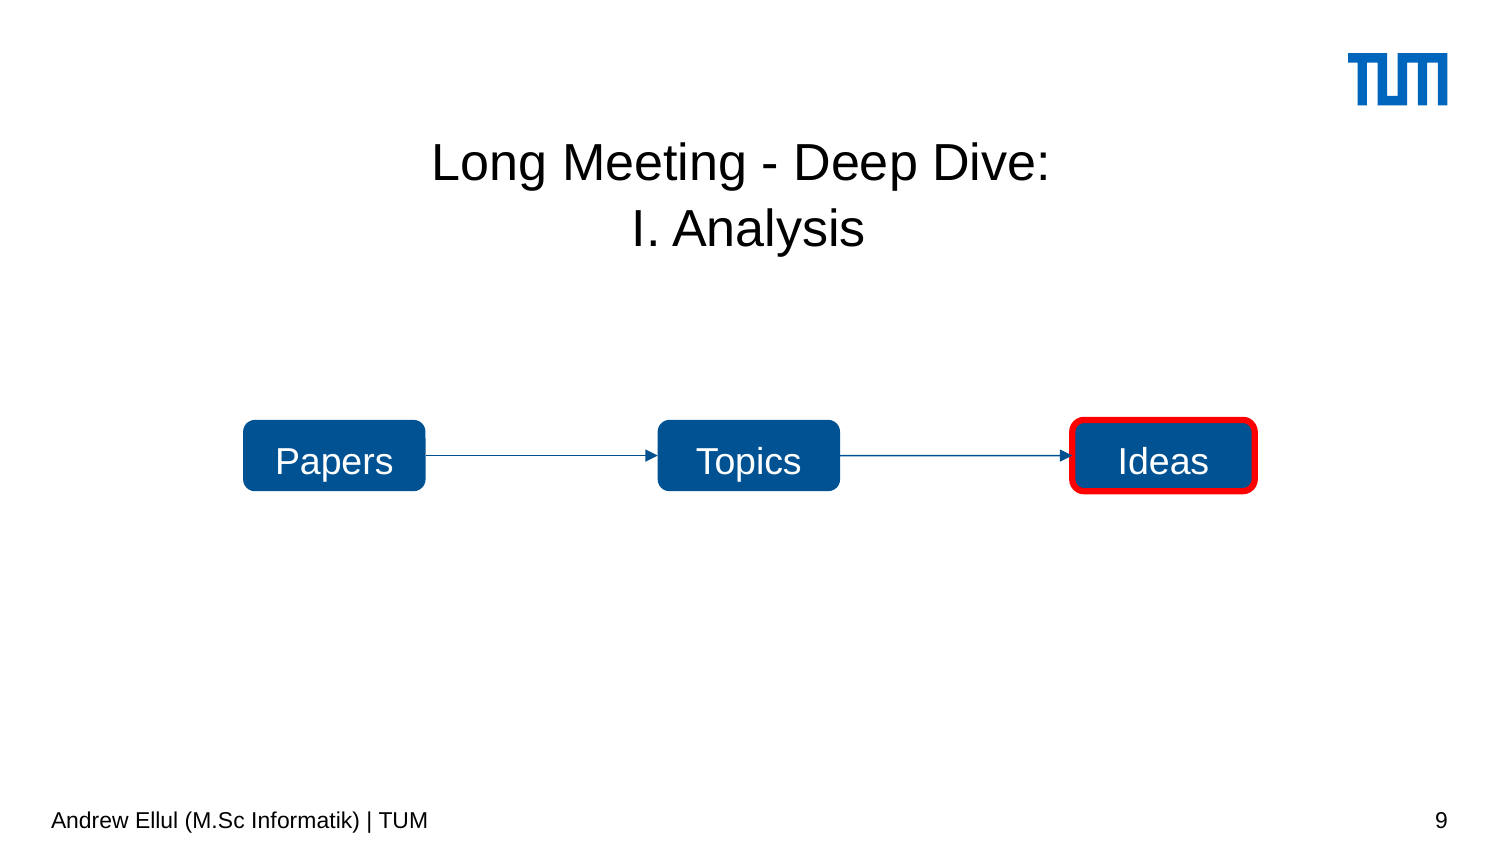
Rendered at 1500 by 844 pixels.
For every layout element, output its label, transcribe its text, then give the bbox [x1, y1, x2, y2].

footer Andrew Ellul (M.Sc Informatik) | TUM [51, 796, 1112, 842]
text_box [242, 413, 1256, 492]
title Long Meeting - Deep Dive: I. Analysis [50, 123, 1448, 254]
slide_number 9 [1112, 796, 1448, 842]
